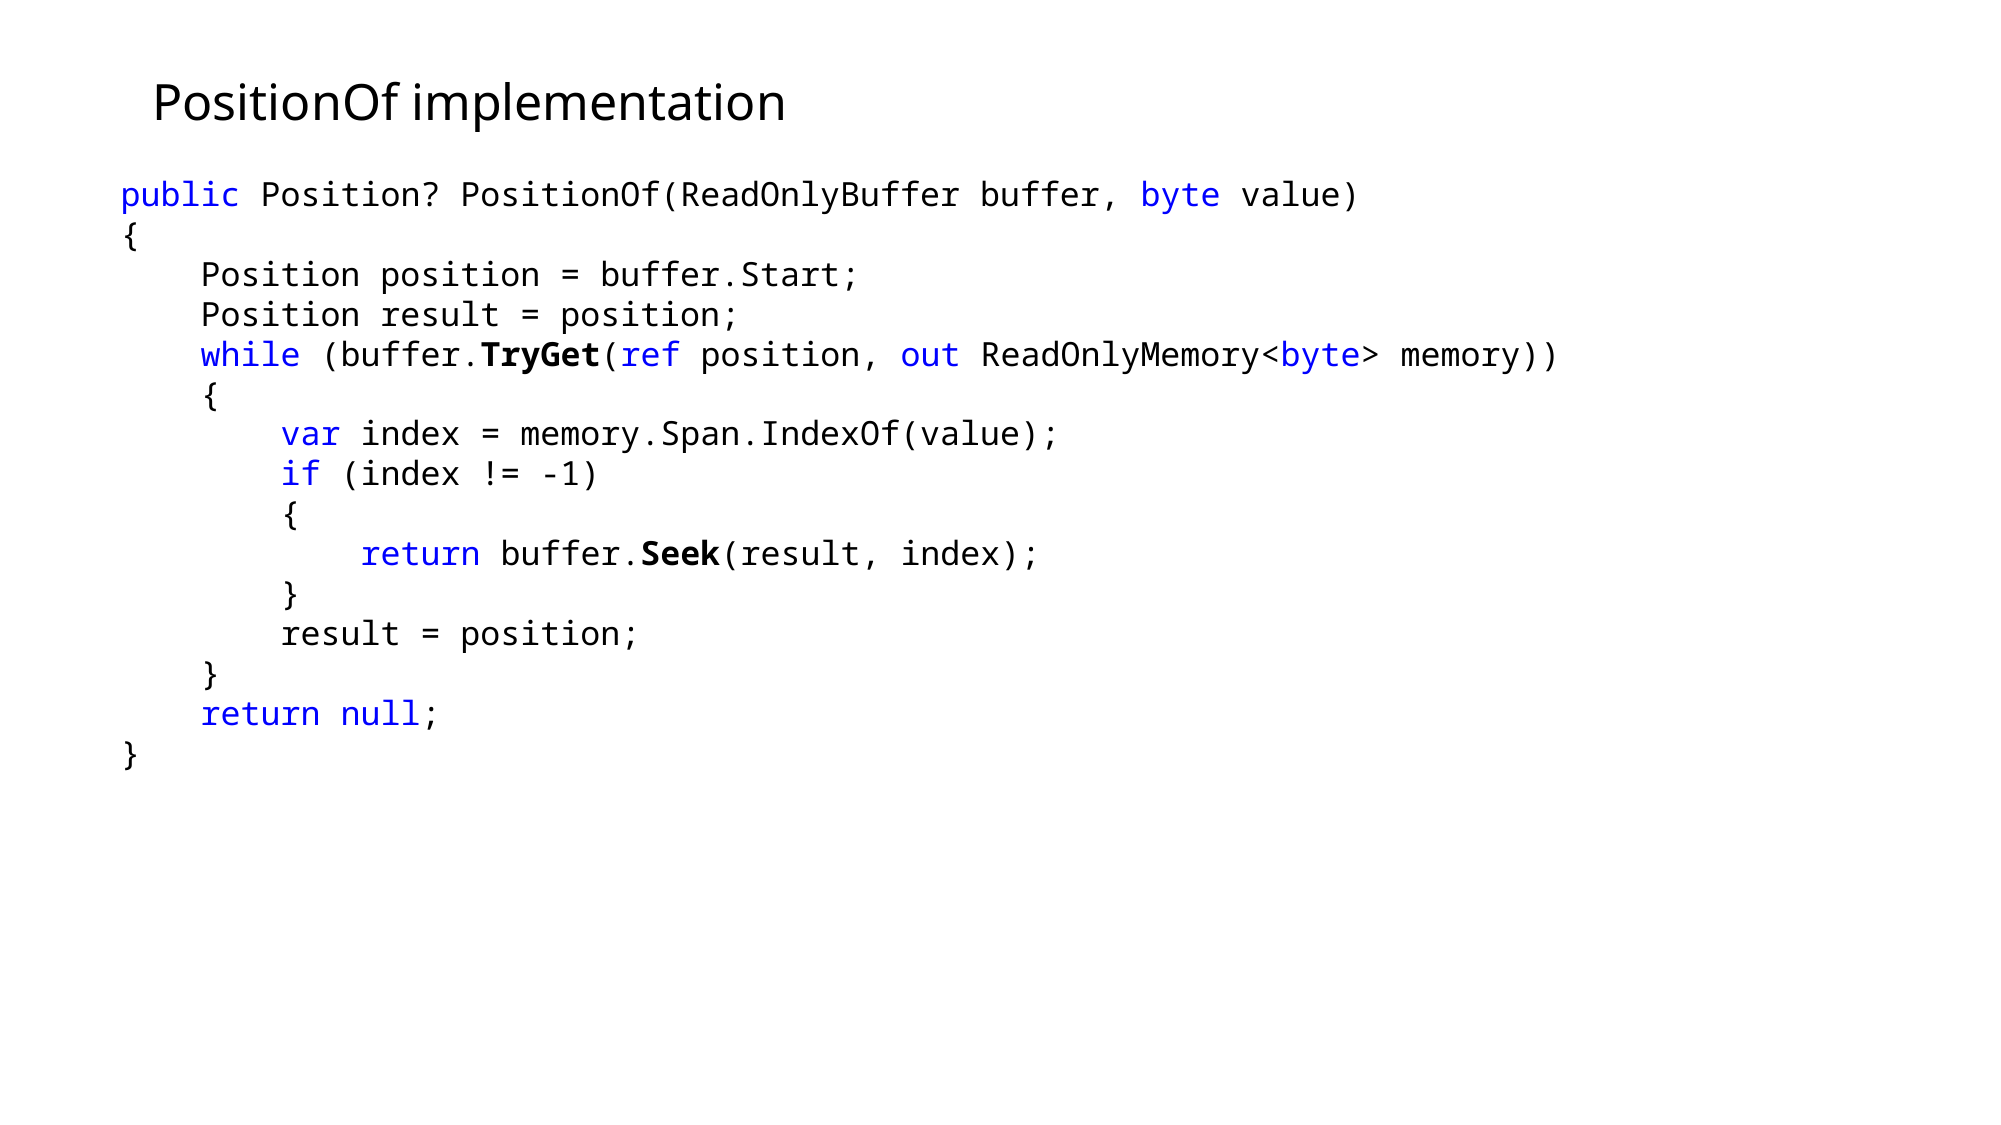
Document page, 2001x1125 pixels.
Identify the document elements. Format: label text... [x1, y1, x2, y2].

title PositionOf implementation [137, 59, 1863, 149]
text_box public Position? PositionOf(ReadOnlyBuffer buffer, byte value) { Position position = buffer.Start; Position result = position; while (buffer.TryGet(ref position, out ReadOnlyMemory<byte> memory)) { var index = memory.Span.IndexOf(value); if (index != -1) { return buffer.Seek(result, index); } result = position; } return null; } [0, 165, 1576, 780]
